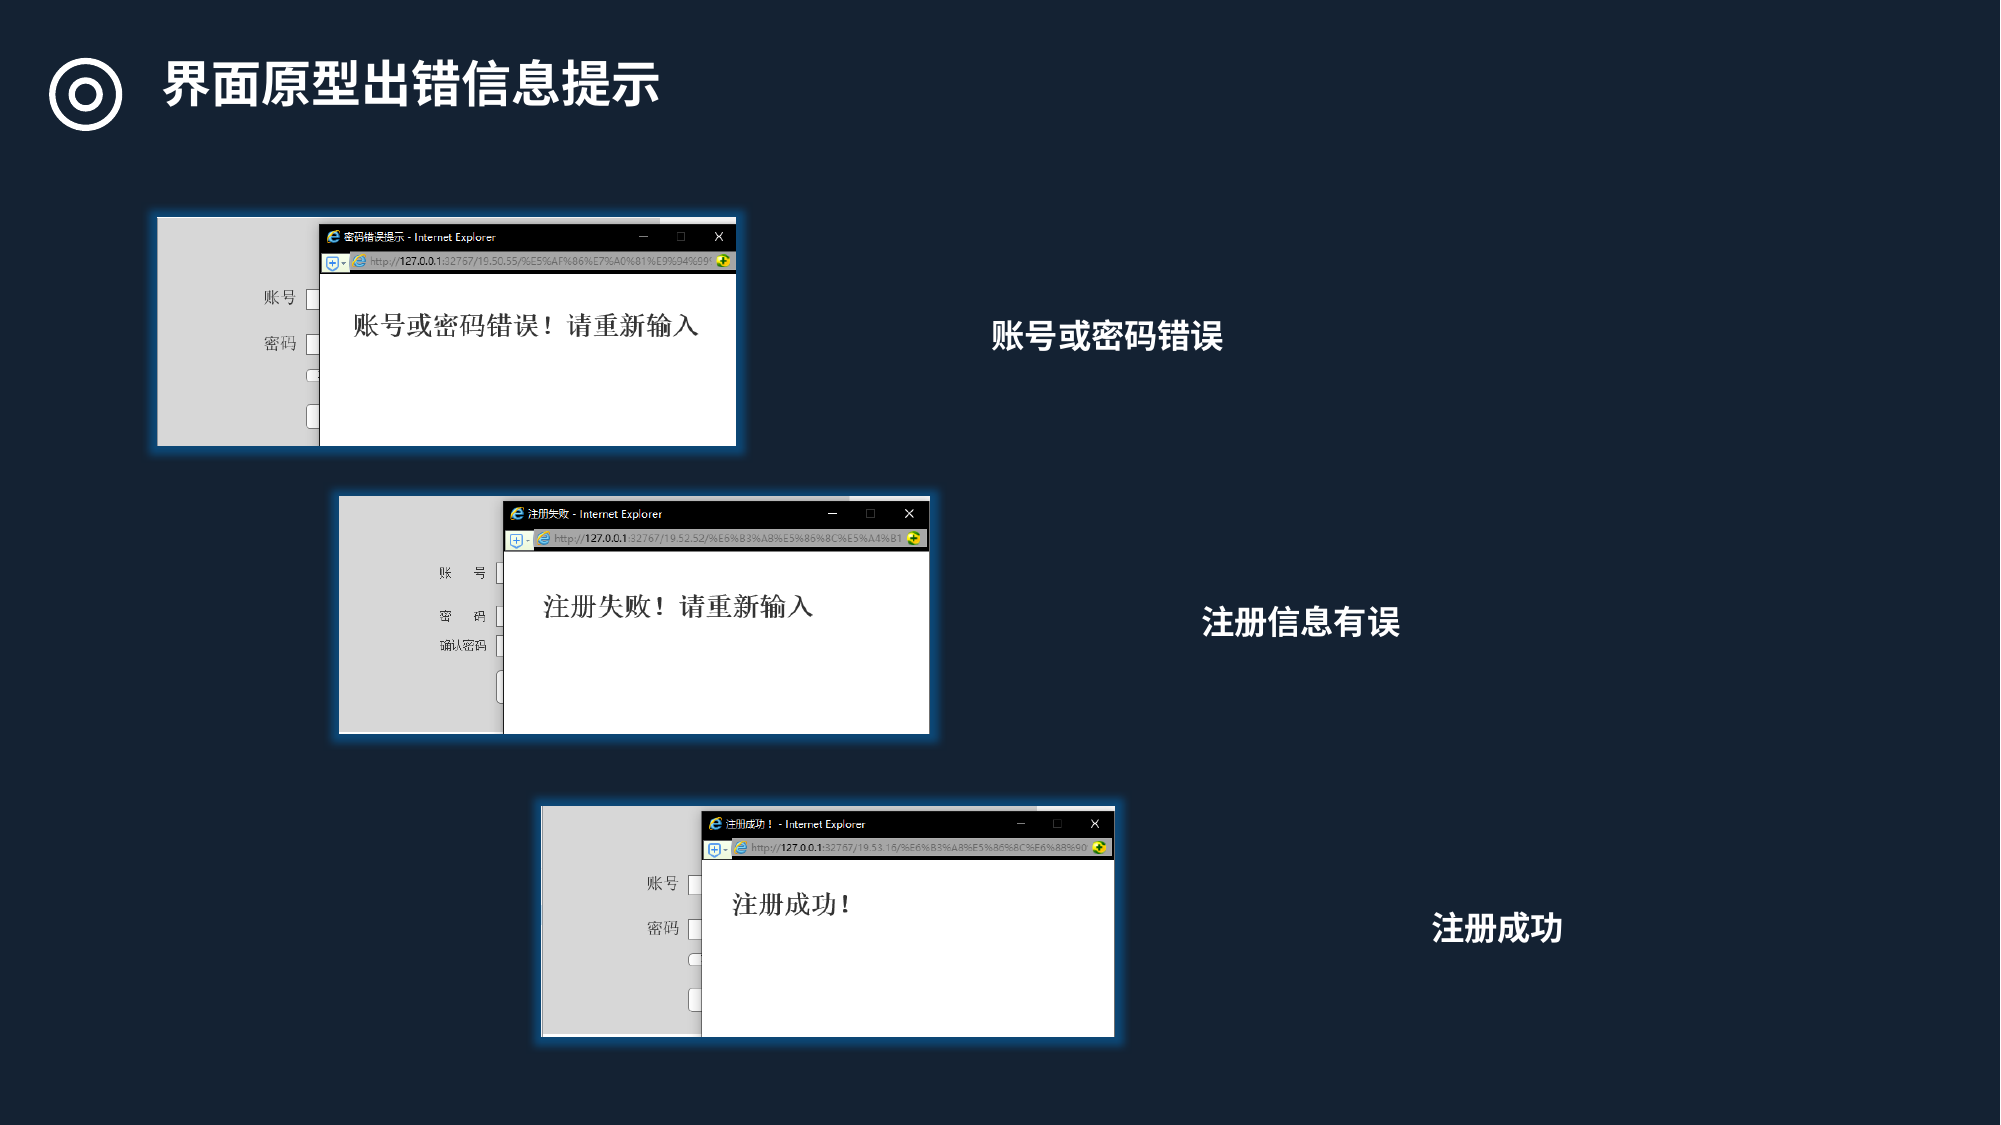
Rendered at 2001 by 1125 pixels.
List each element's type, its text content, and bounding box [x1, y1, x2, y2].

picture [157, 217, 736, 446]
text_box 账号或密码错误 [955, 307, 1261, 356]
text_box 注册成功 [1344, 899, 1651, 948]
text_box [52, 60, 120, 128]
picture [541, 806, 1115, 1037]
picture [339, 496, 930, 734]
text_box 界面原型出错信息提示 [146, 32, 912, 120]
text_box 注册信息有误 [1147, 593, 1454, 642]
